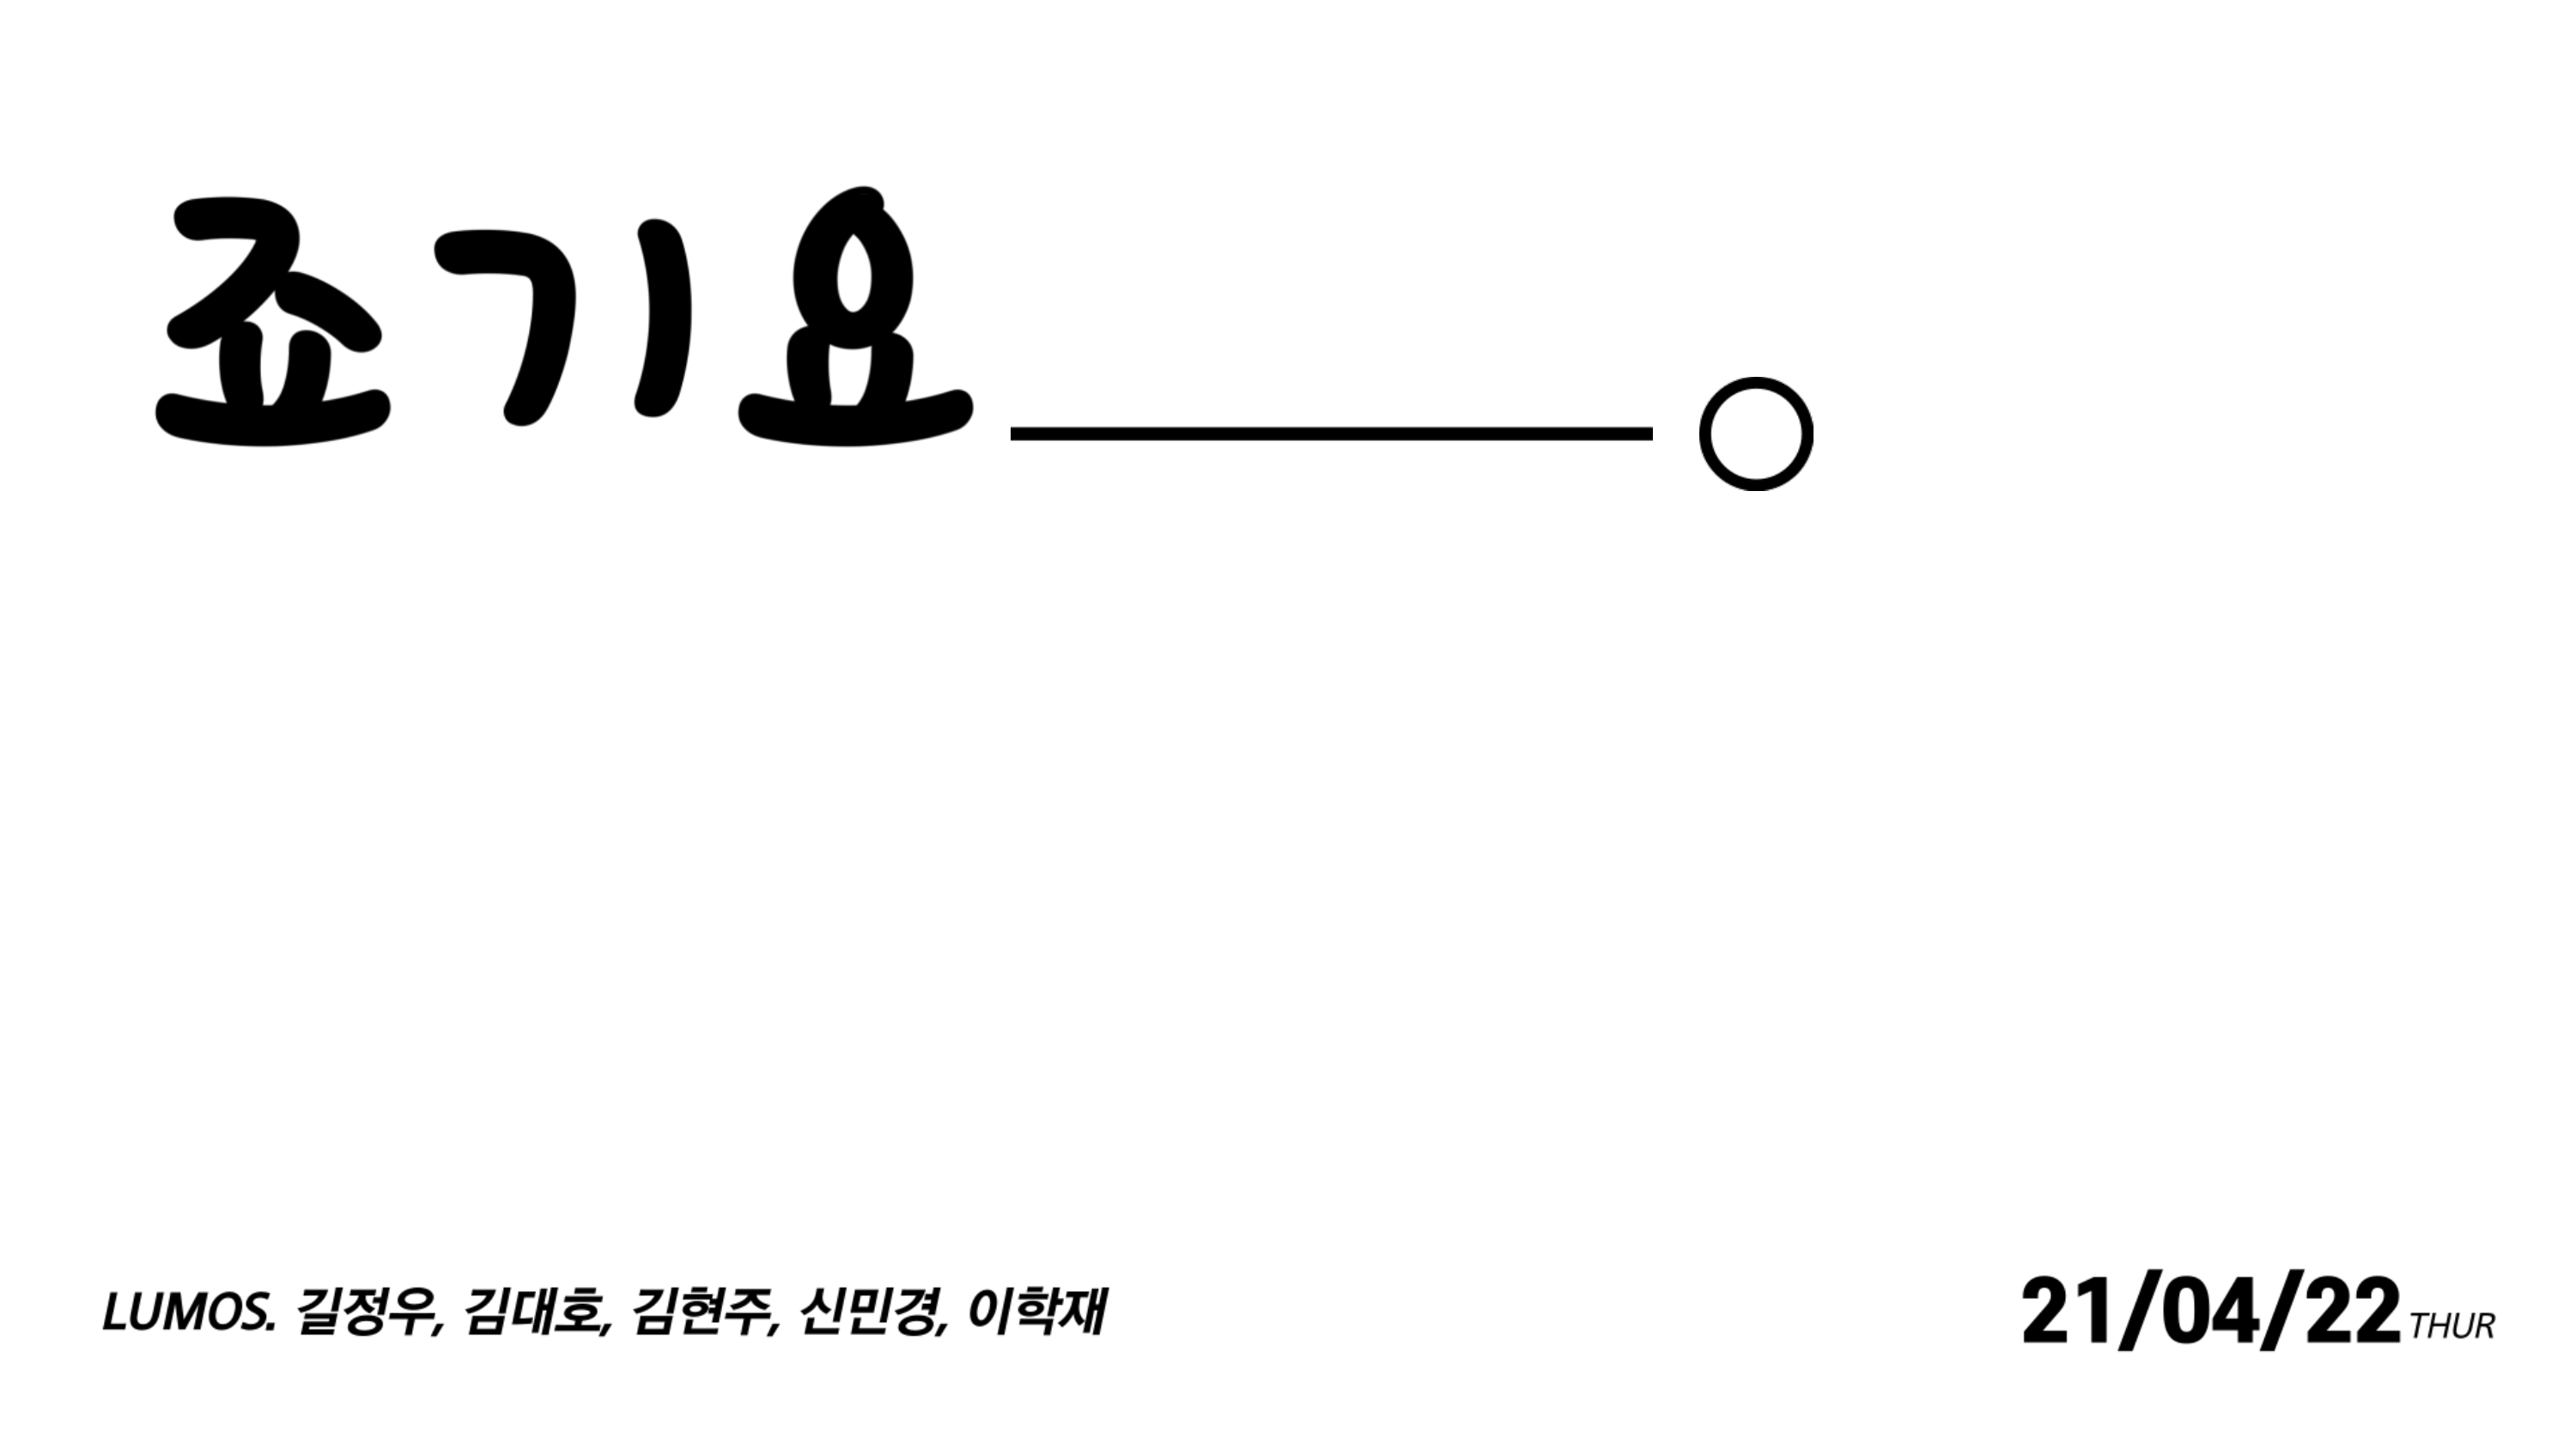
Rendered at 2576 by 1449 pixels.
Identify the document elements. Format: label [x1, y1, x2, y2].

picture [2007, 1240, 2448, 1389]
text_box [135, 152, 1005, 491]
picture [90, 1265, 1132, 1363]
text_box [2019, 1252, 2528, 1361]
text_box [1011, 408, 1653, 460]
text_box [1699, 377, 1814, 491]
